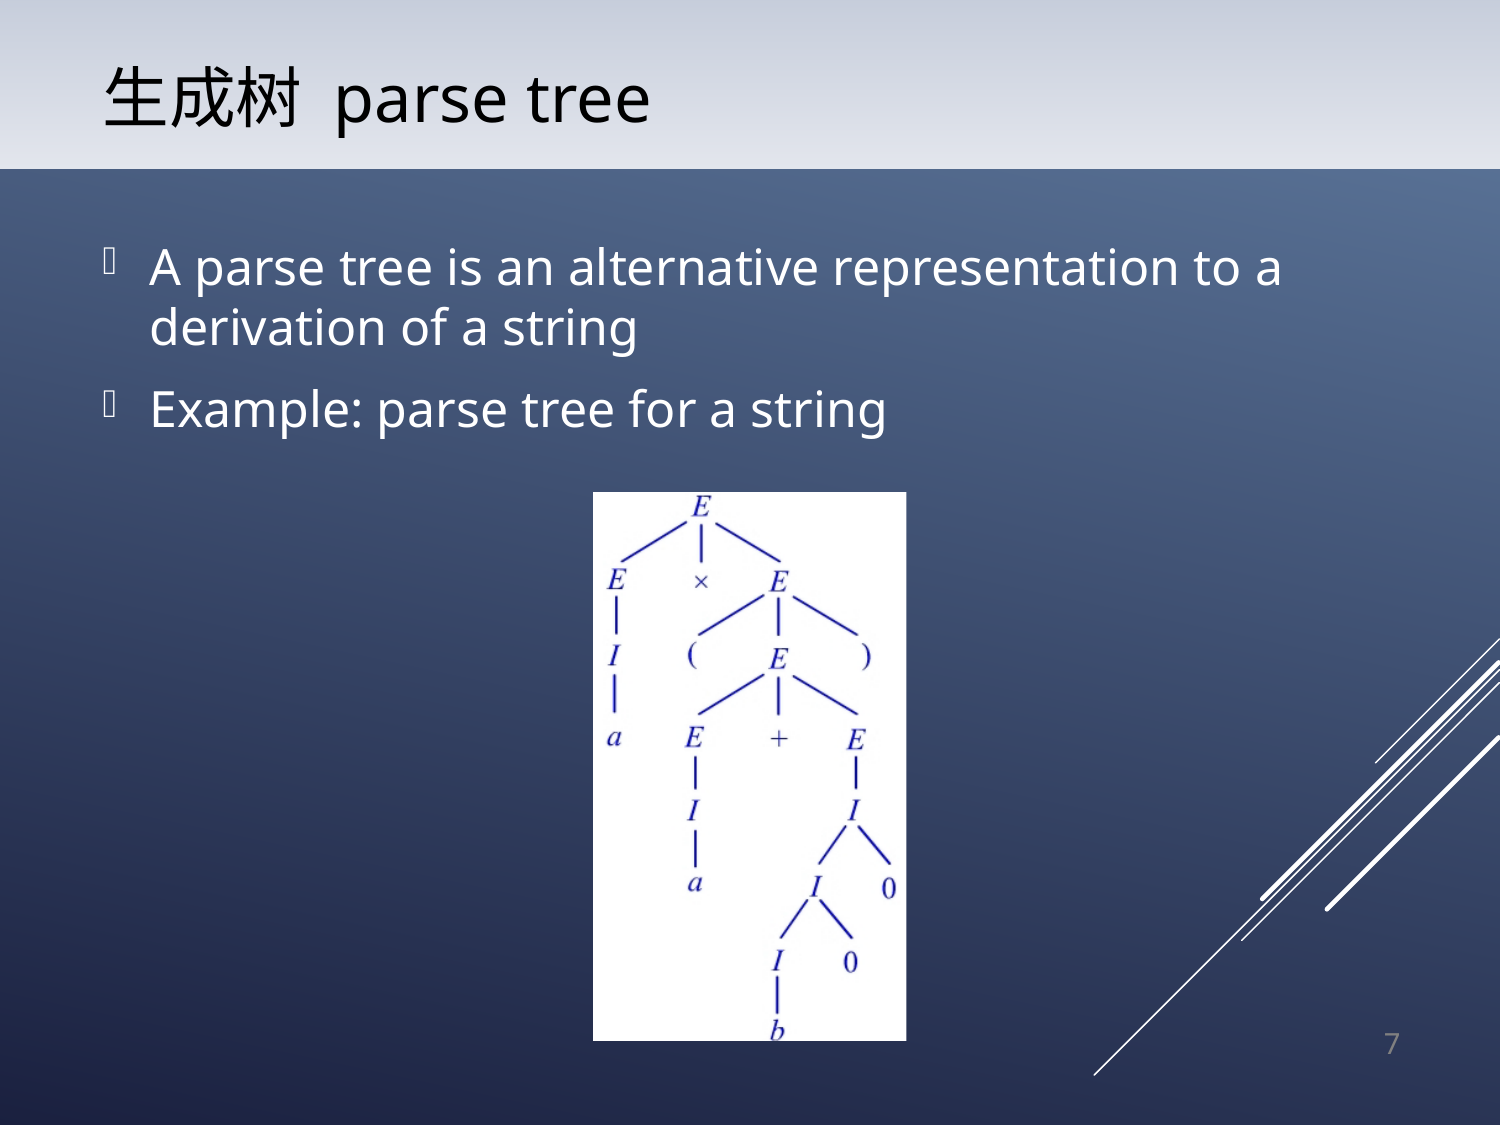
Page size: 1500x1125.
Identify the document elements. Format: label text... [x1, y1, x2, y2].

slide_number 7 [1328, 1002, 1416, 1073]
title 生成树 parse tree [87, 24, 1416, 169]
picture [592, 492, 907, 1042]
